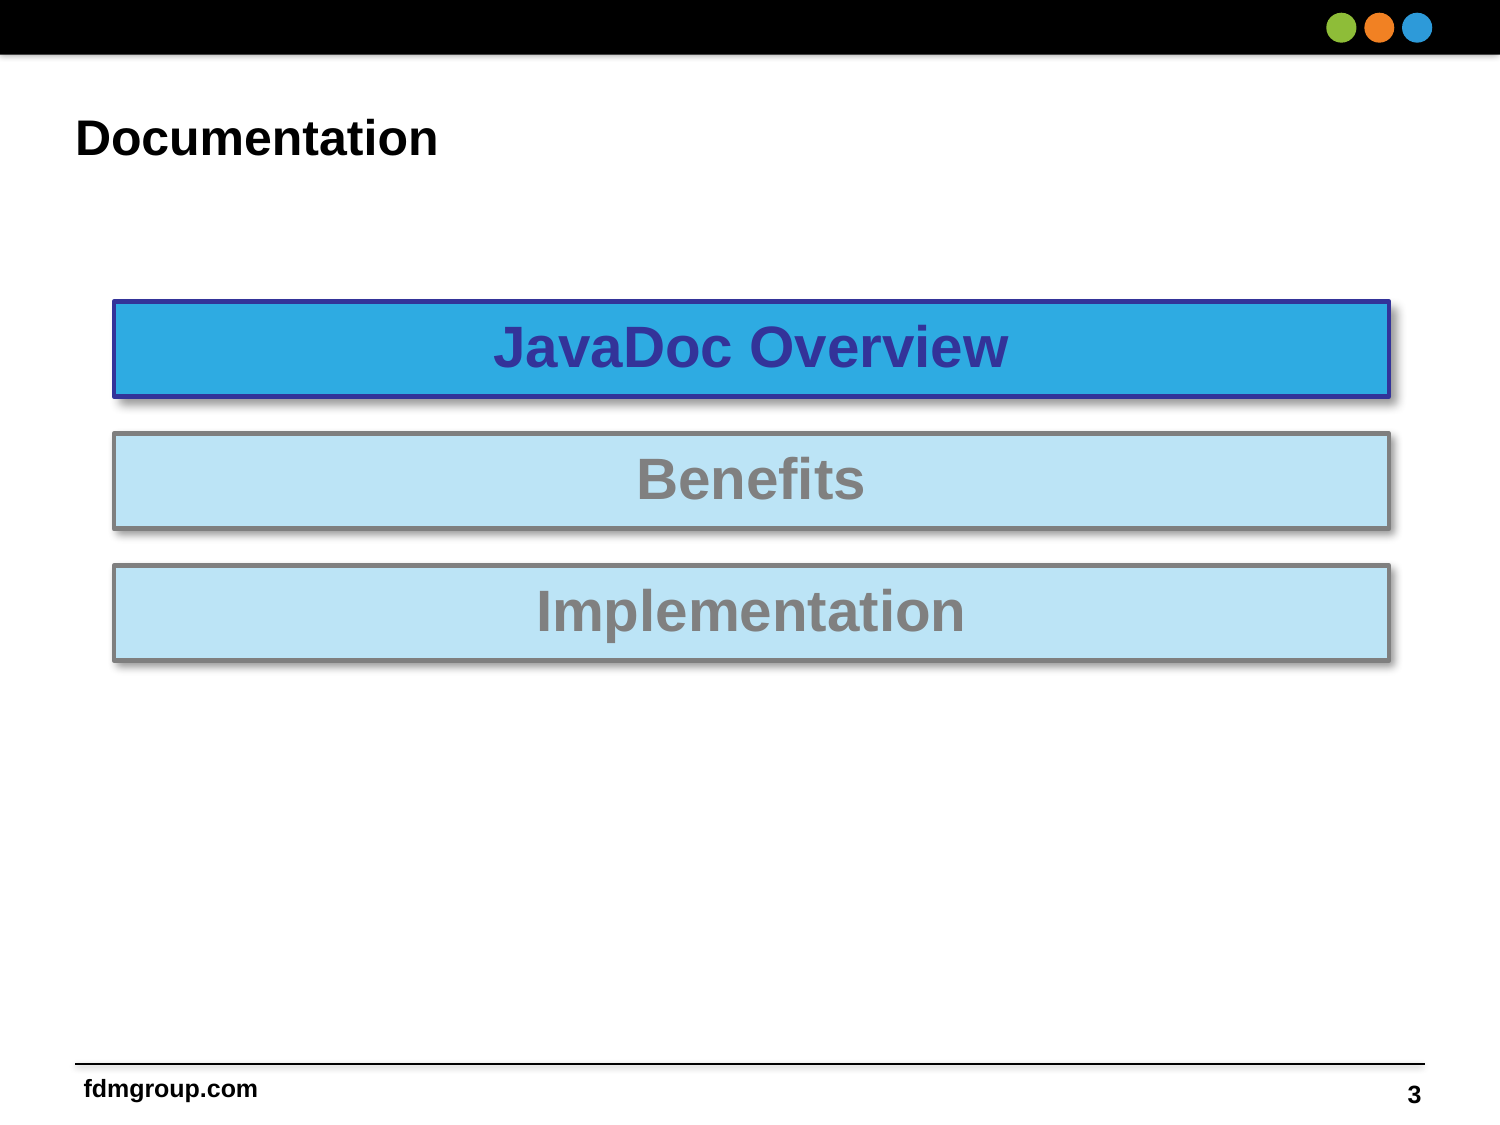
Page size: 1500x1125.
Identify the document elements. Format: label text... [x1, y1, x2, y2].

title Documentation [75, 105, 1425, 174]
list JavaDoc Overview [112, 299, 1391, 399]
list Implementation [112, 563, 1391, 663]
slide_number 3 [1086, 1063, 1437, 1124]
list Benefits [112, 431, 1391, 531]
